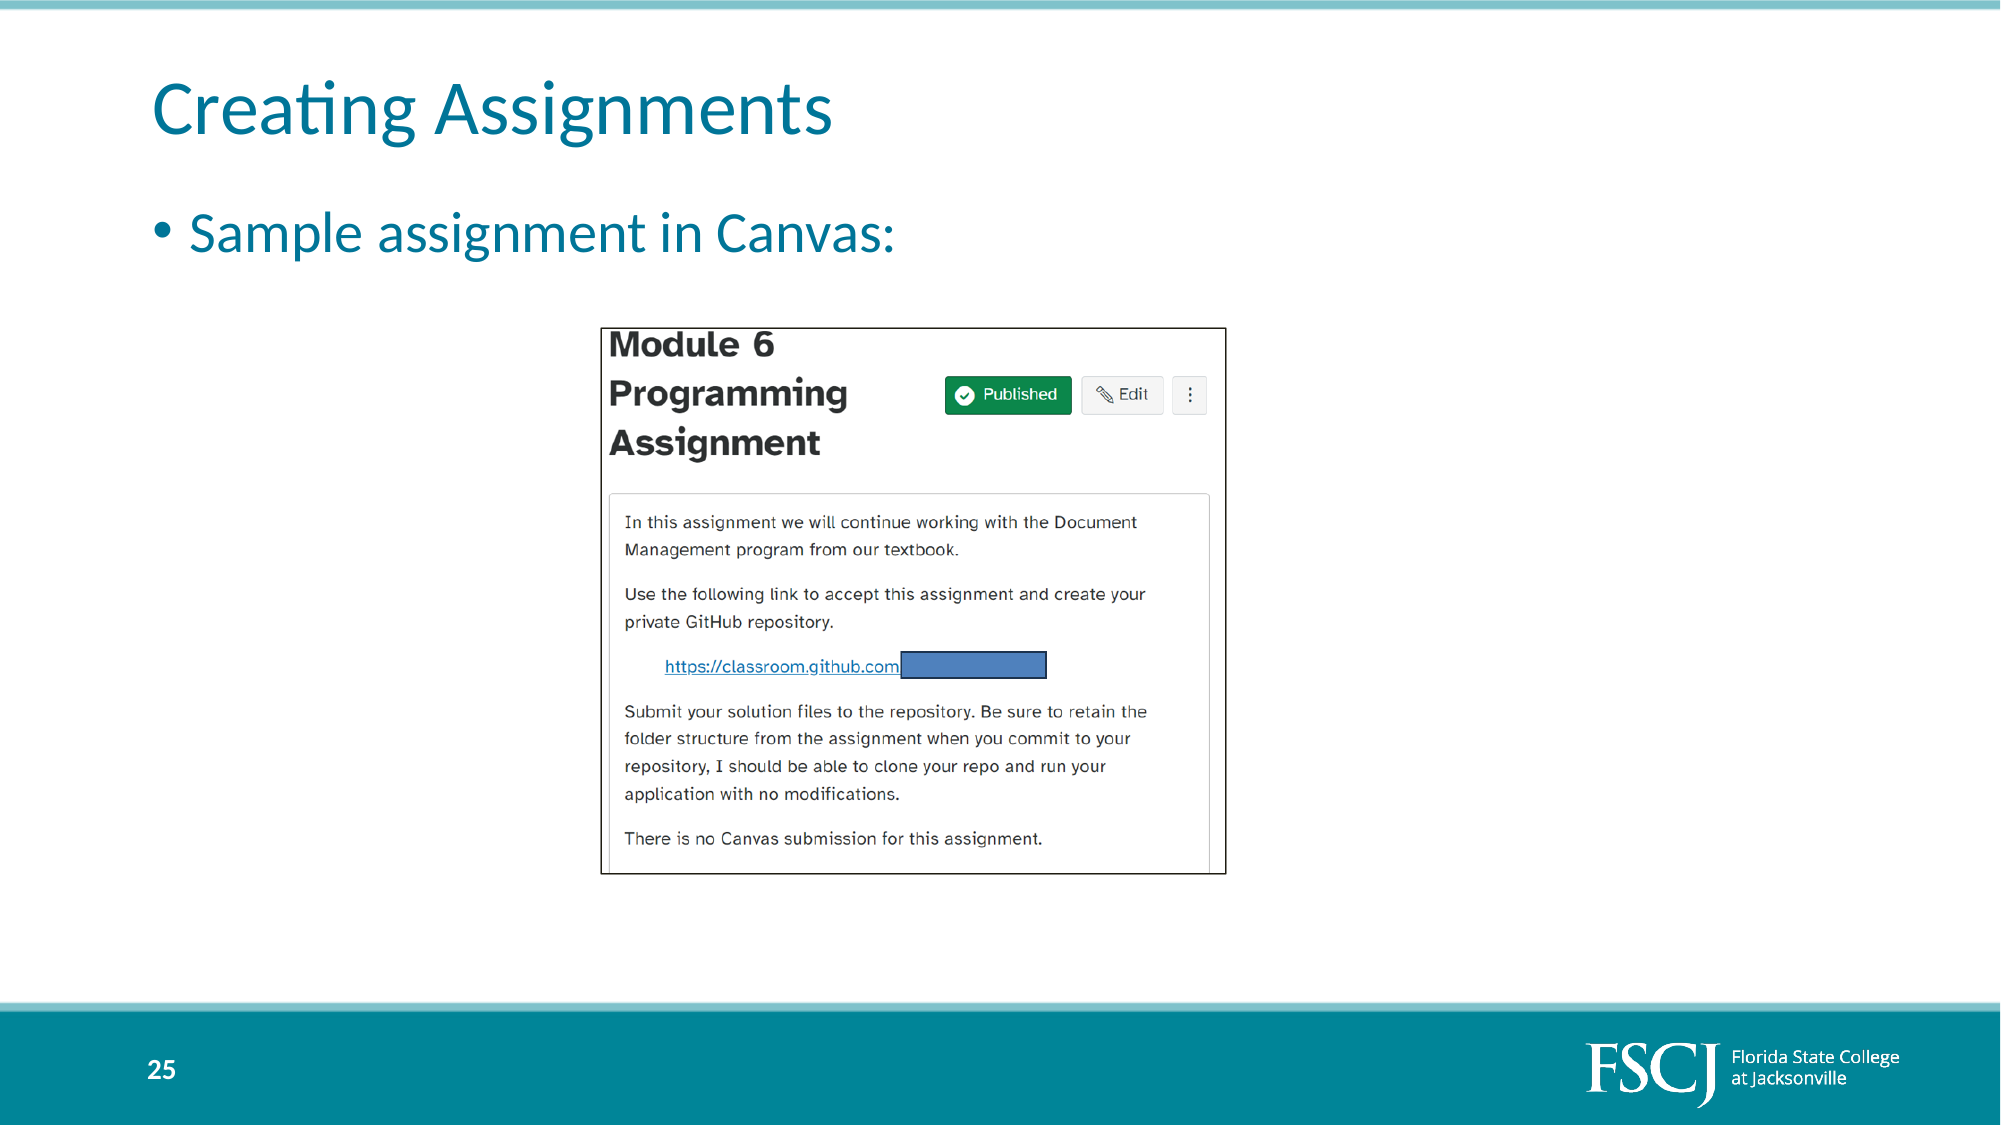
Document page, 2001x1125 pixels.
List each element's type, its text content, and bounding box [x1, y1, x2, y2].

list Sample assignment in Canvas: [137, 194, 1863, 984]
title Creating Assignments [137, 59, 1863, 160]
picture [0, 0, 2001, 1125]
